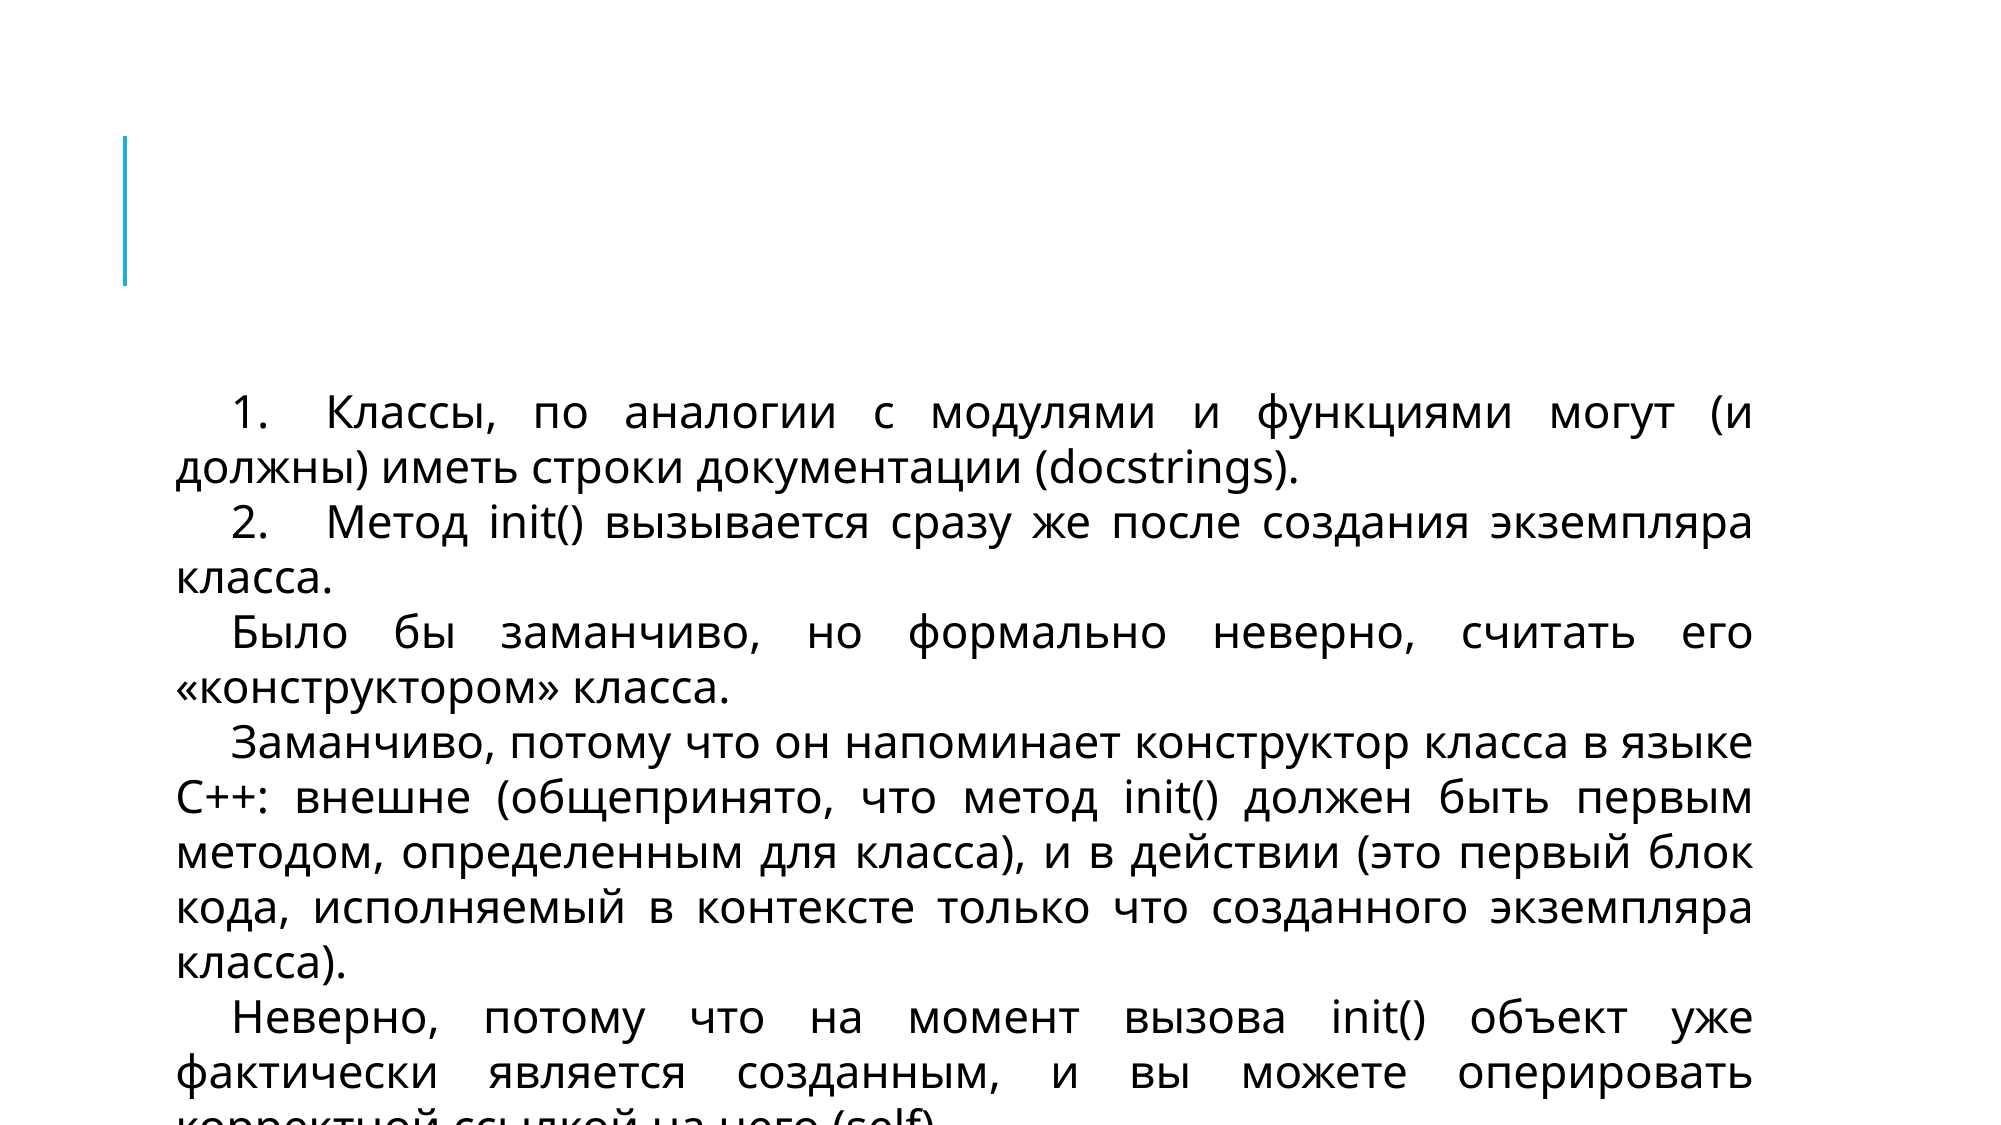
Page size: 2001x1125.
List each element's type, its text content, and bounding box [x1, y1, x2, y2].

list 1. Классы, по аналогии с модулями и функциями могут (и должны) иметь строки документации (docstrings). 2. Метод init() вызывается сразу же после создания экземпляра класса. Было бы заманчиво, но формально неверно, считать его «конструктором» класса. Заманчиво, потому что он напоминает конструктор класса в языке C++: внешне (общепринято, что метод init() должен быть первым методом, определенным для класса), и в действии (это первый блок кода, исполняемый в контексте только что созданного экземпляра класса). Неверно, потому что на момент вызова init() объект уже фактически является созданным, и вы можете оперировать корректной ссылкой на него (self) [168, 375, 1763, 1035]
